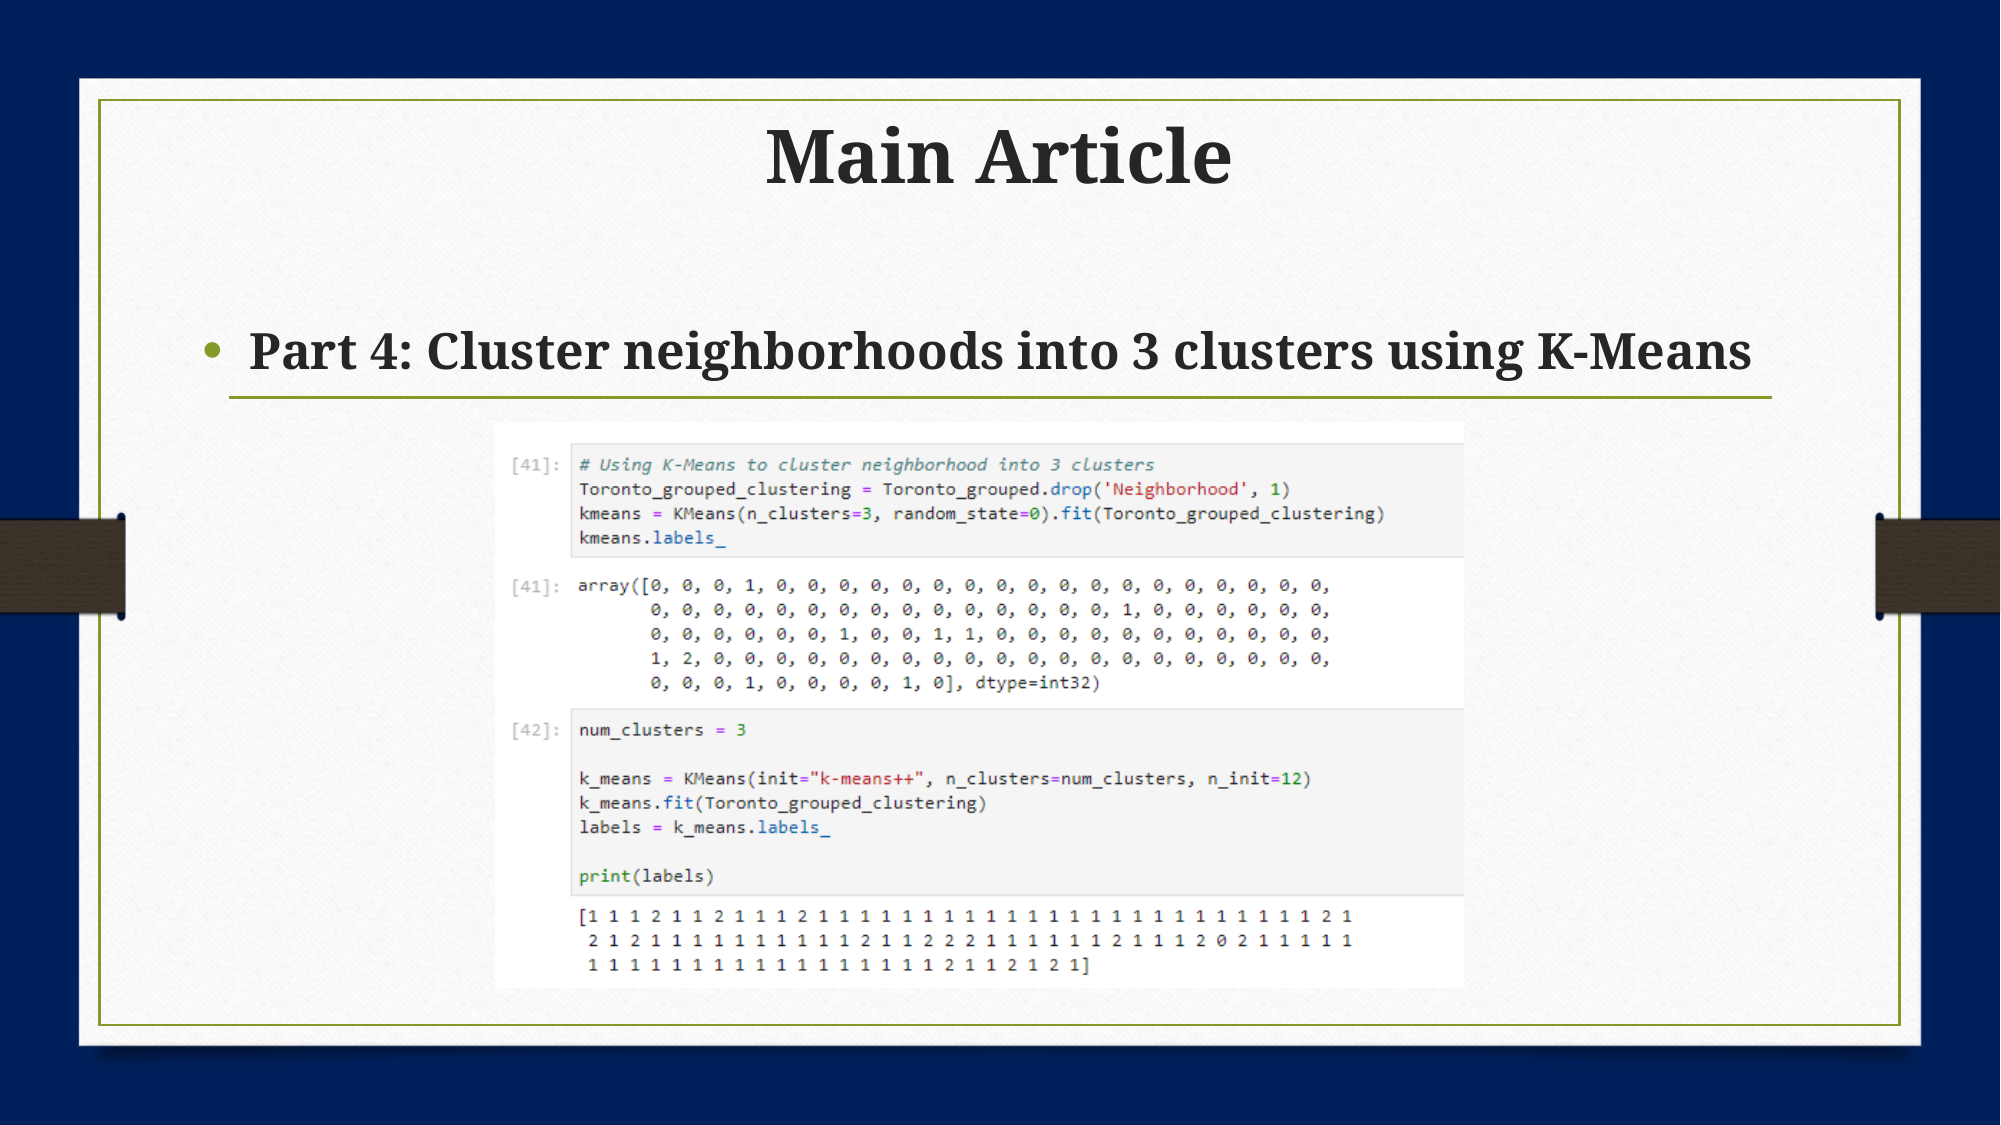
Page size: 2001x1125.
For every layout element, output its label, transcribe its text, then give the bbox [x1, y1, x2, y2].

list Part 4: Cluster neighborhoods into 3 clusters using K-Means [187, 312, 1903, 998]
picture [0, 0, 2001, 1125]
title Main Article [187, 101, 1813, 206]
